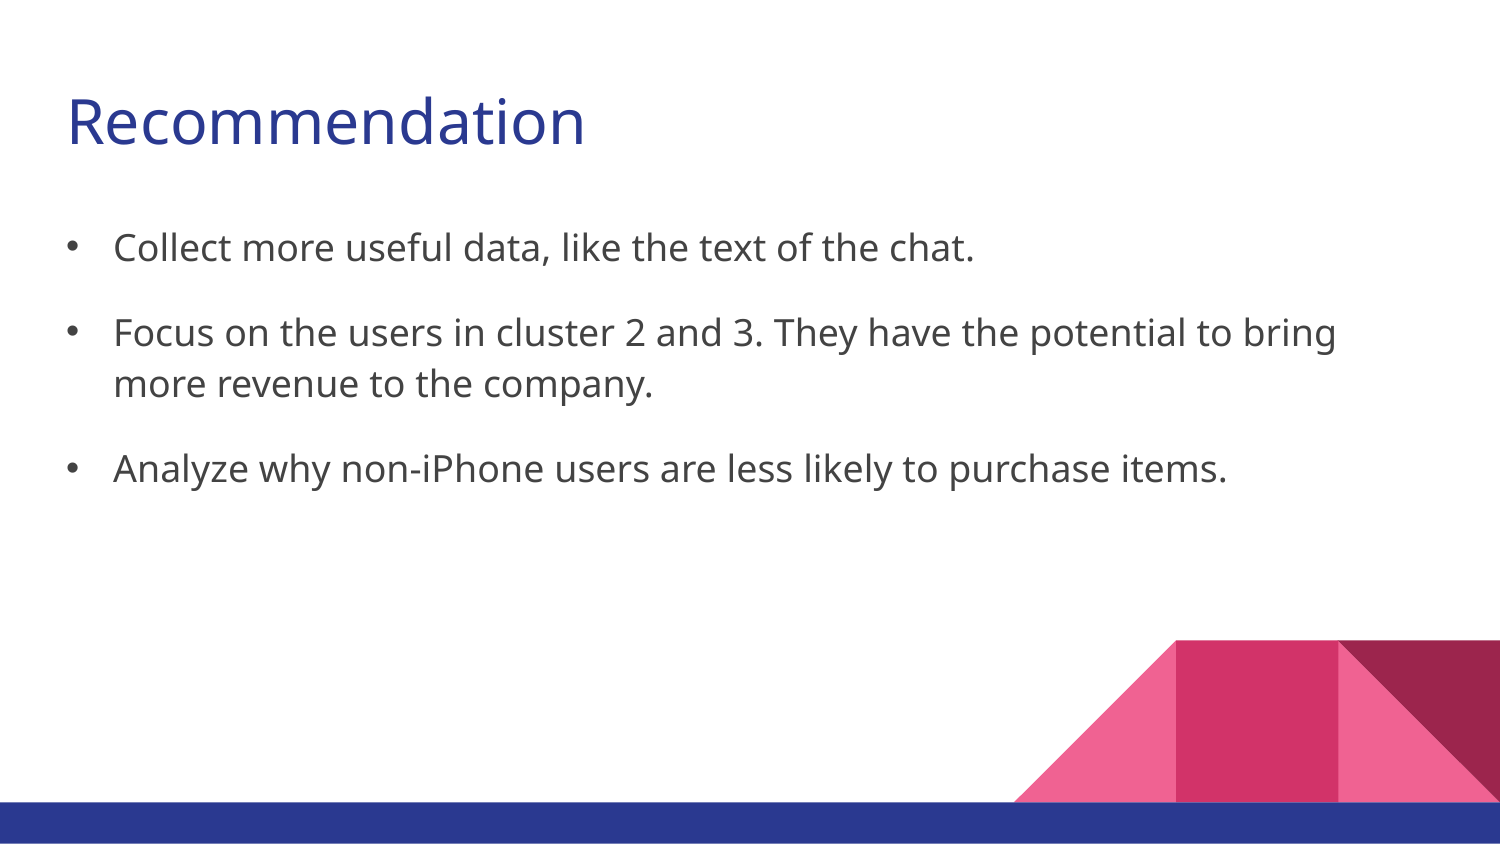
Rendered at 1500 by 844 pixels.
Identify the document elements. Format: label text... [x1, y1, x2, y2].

title Recommendation [51, 67, 1449, 167]
list Collect more useful data, like the text of the chat. Focus on the users in cluster 2 and 3. They have the potential to bring more revenue to the company. Analyze why non-iPhone users are less likely to purchase items. [51, 201, 1449, 750]
